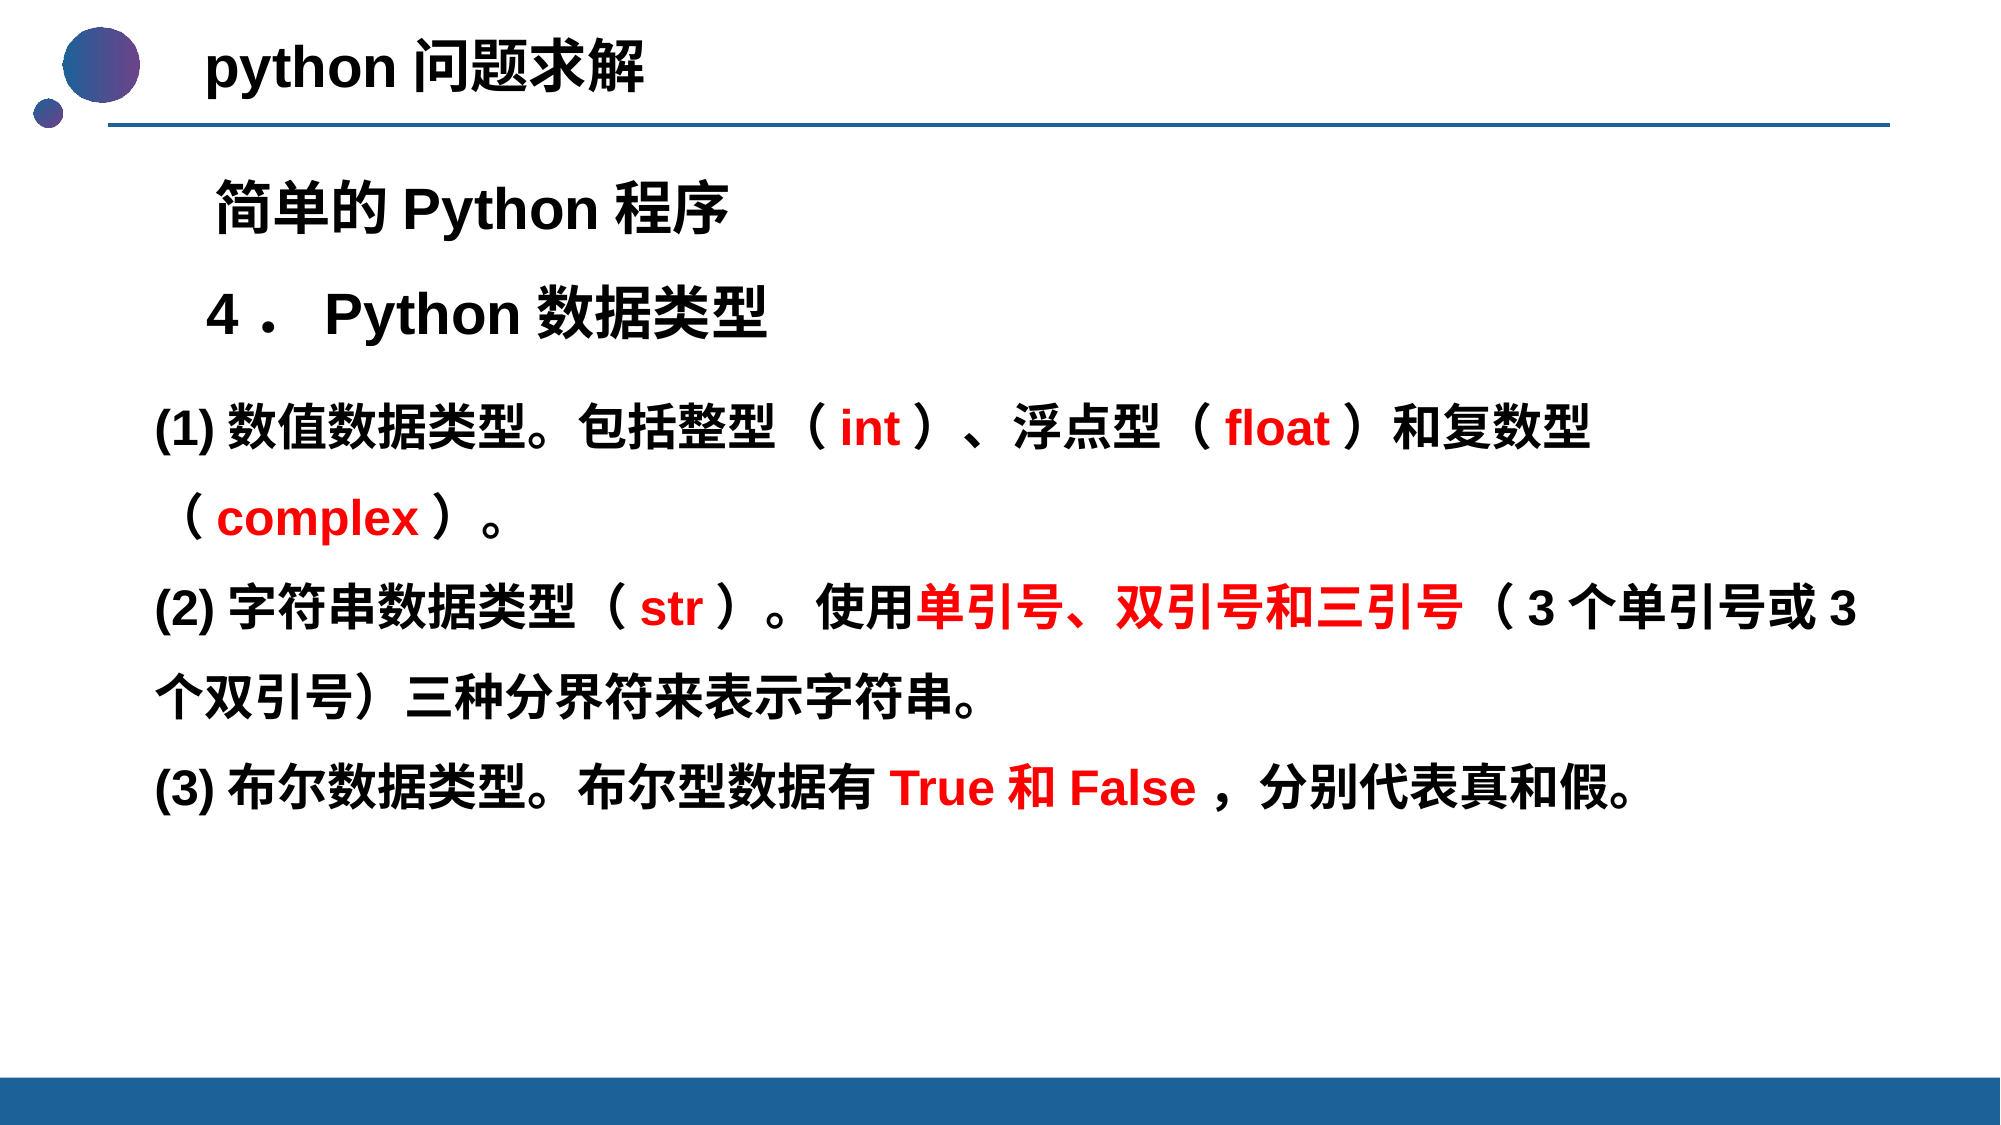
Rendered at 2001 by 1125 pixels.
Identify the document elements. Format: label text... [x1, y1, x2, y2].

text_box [33, 26, 140, 128]
text_box [0, 1077, 2000, 1125]
text_box (1)数值数据类型。包括整型（int）、浮点型（float）和复数型（complex）。 (2)字符串数据类型（str）。使用单引号、双引号和三引号（3个单引号或3个双引号）三种分界符来表示字符串。 (3)布尔数据类型。布尔型数据有True和False，分别代表真和假。 [139, 357, 1921, 1003]
text_box 简单的Python程序 4．Python数据类型 [158, 128, 1941, 354]
text_box python问题求解 [171, 16, 1211, 108]
